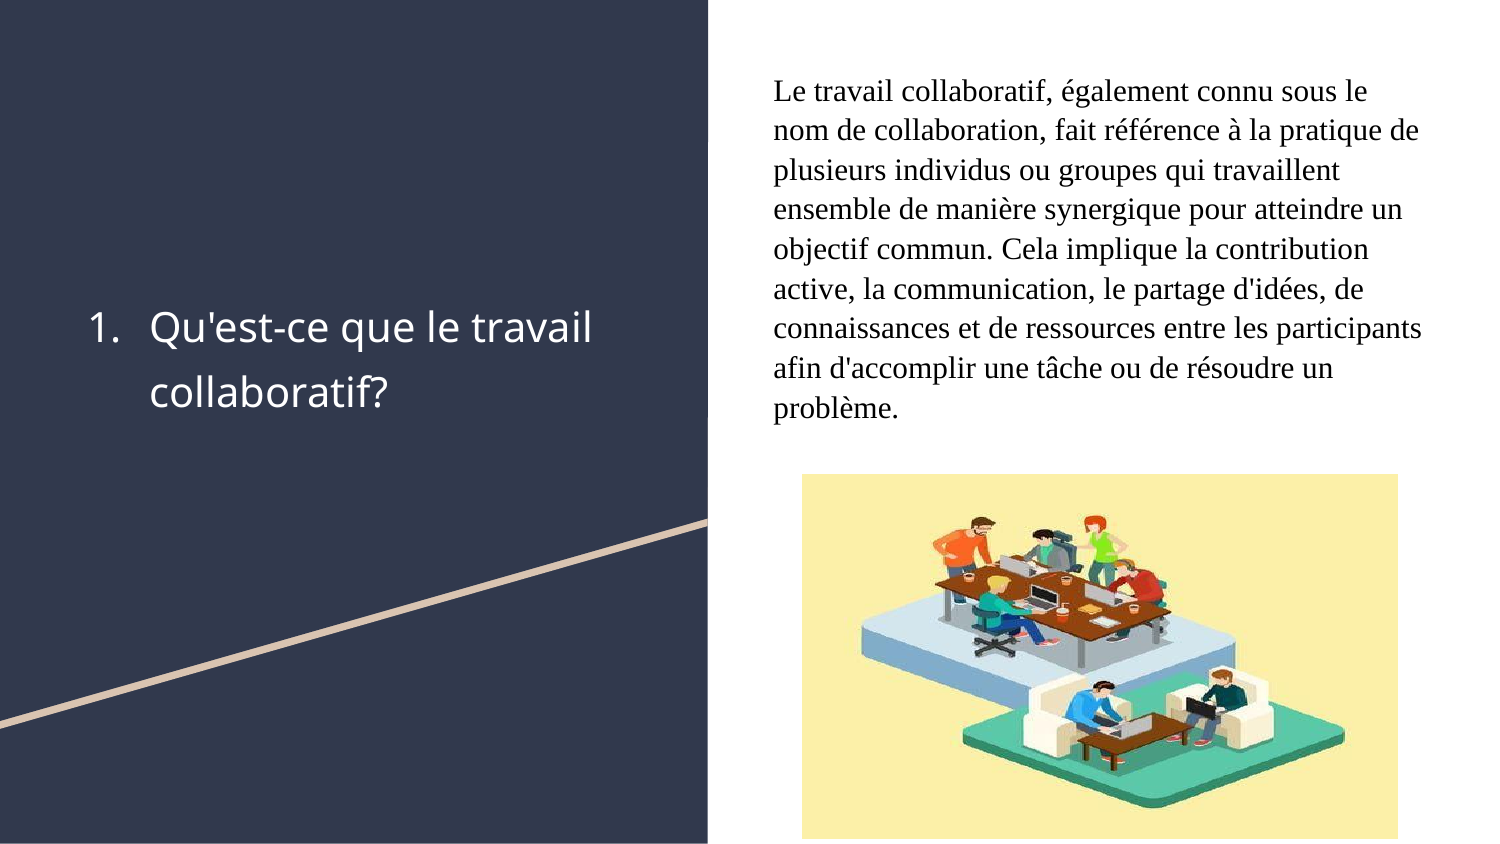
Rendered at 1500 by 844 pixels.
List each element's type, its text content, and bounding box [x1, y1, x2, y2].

picture [802, 474, 1398, 839]
list Le travail collaboratif, également connu sous le nom de collaboration, fait référence à la pratique de plusieurs individus ou groupes qui travaillent ensemble de manière synergique pour atteindre un objectif commun. Cela implique la contribution active, la communication, le partage d'idées, de connaissances et de ressources entre les participants afin d'accomplir une tâche ou de résoudre un problème. [758, 53, 1442, 844]
title Qu'est-ce que le travail collaboratif? [51, 273, 660, 475]
